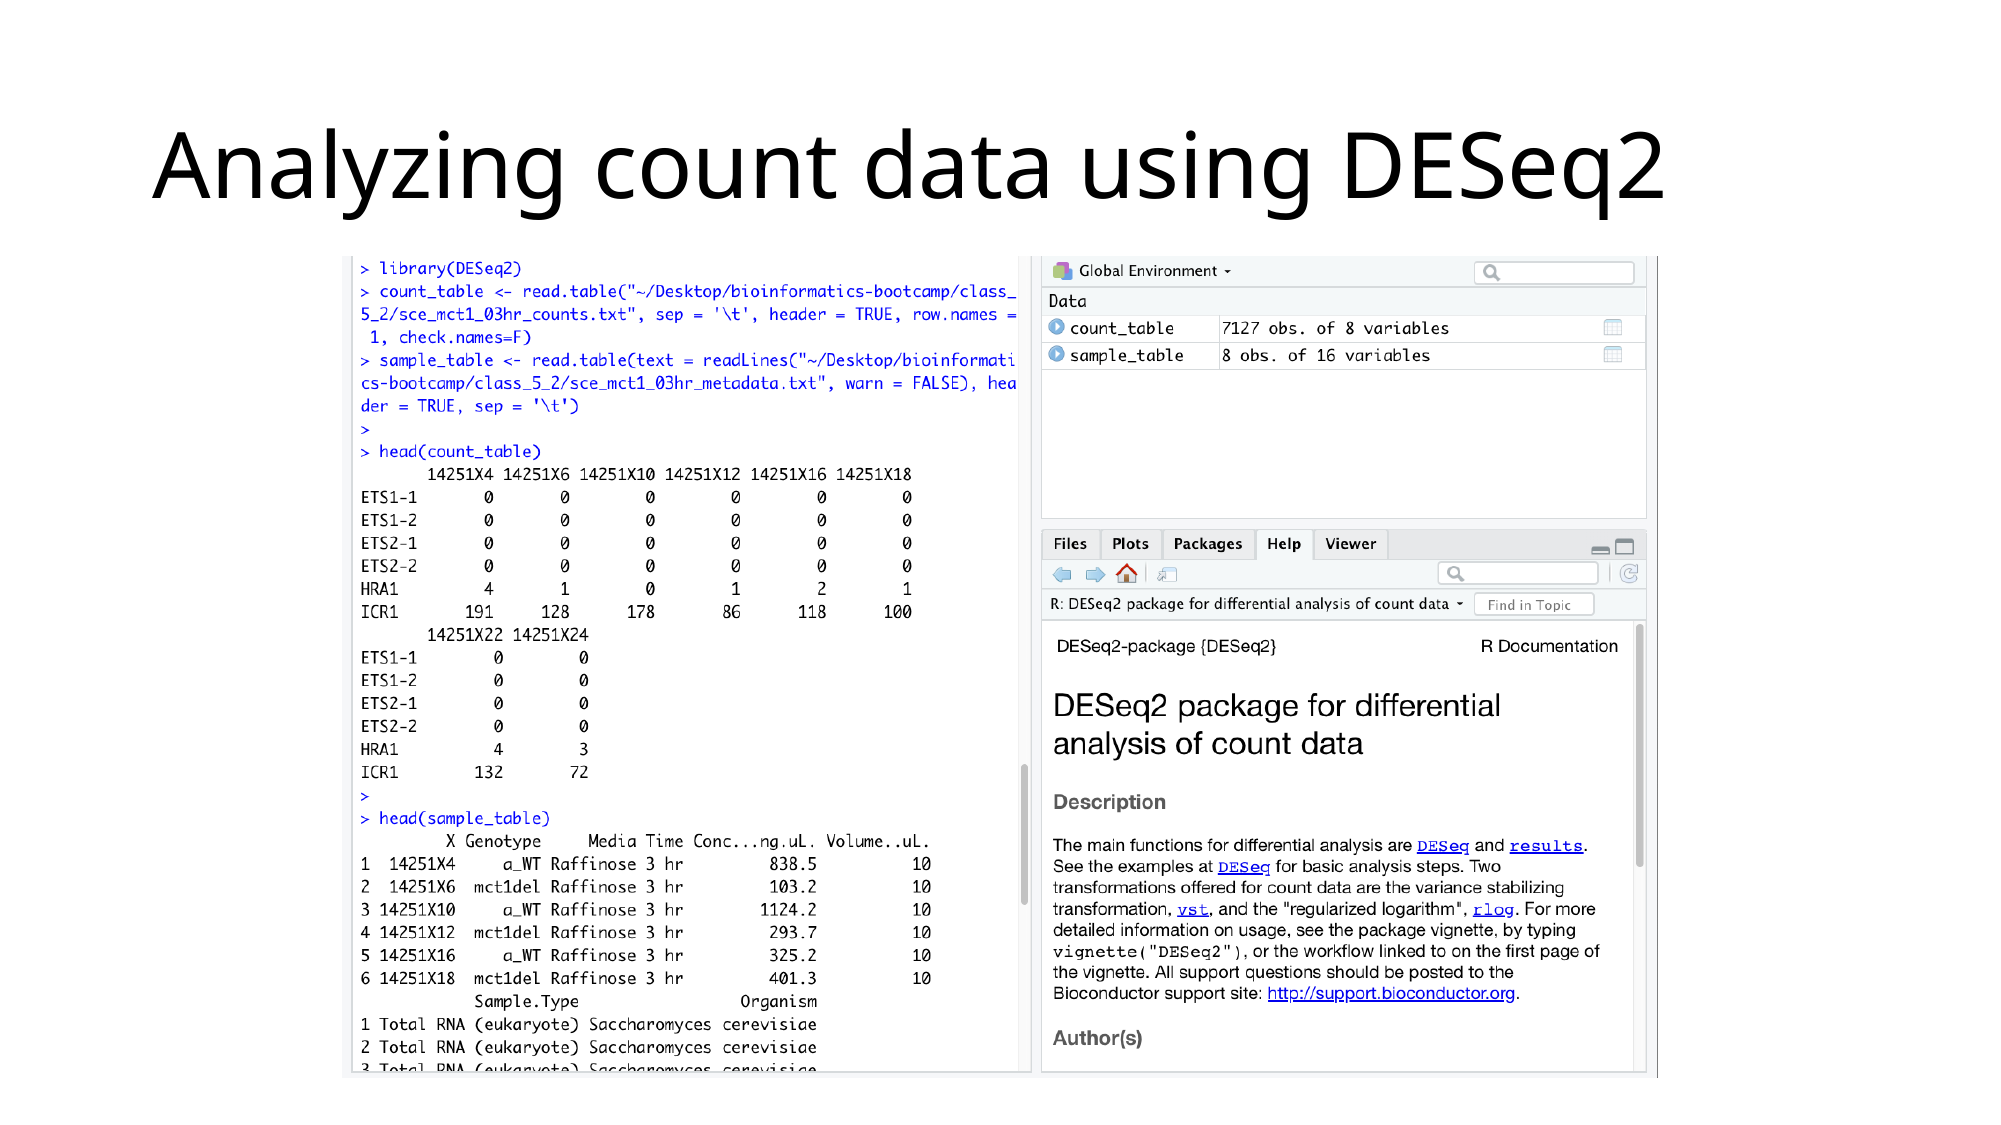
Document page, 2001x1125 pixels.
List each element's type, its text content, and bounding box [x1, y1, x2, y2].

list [342, 256, 1658, 1078]
title Analyzing count data using DESeq2 [137, 59, 1863, 278]
